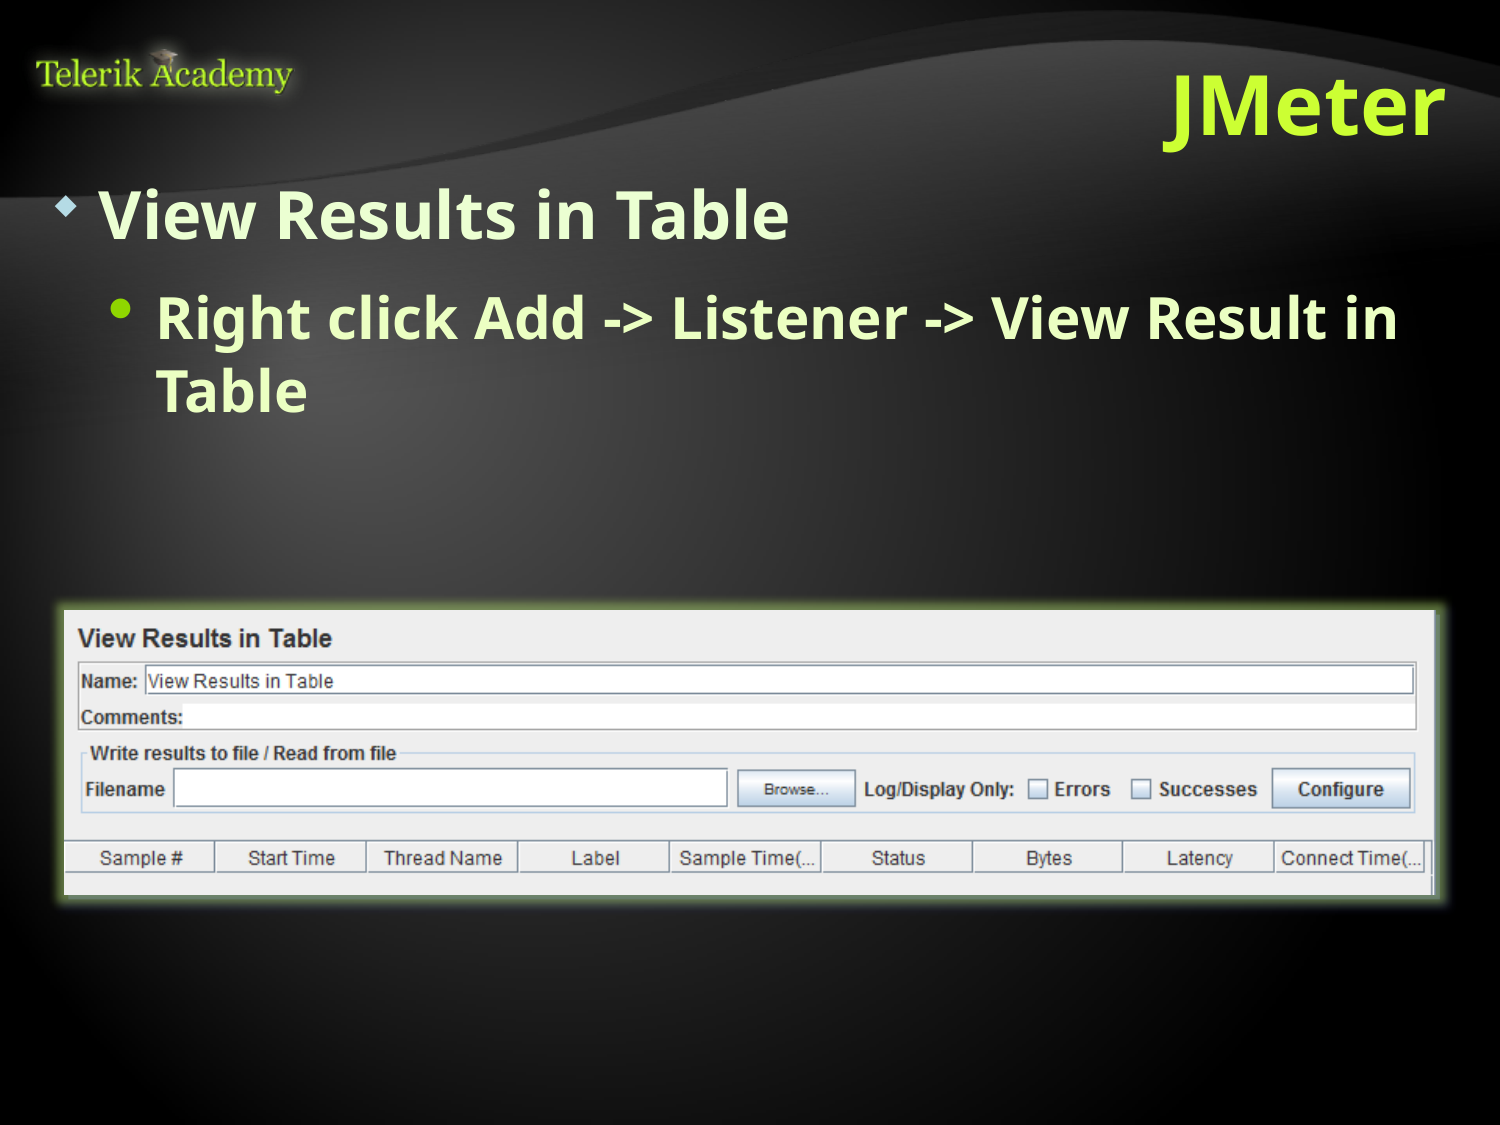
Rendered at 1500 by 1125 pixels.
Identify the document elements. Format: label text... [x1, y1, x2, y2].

text_box JMeter [300, 35, 1463, 161]
list View Results in Table Right click Add -> Listener -> View Result in Table [37, 161, 1463, 254]
picture [0, 0, 1500, 1125]
